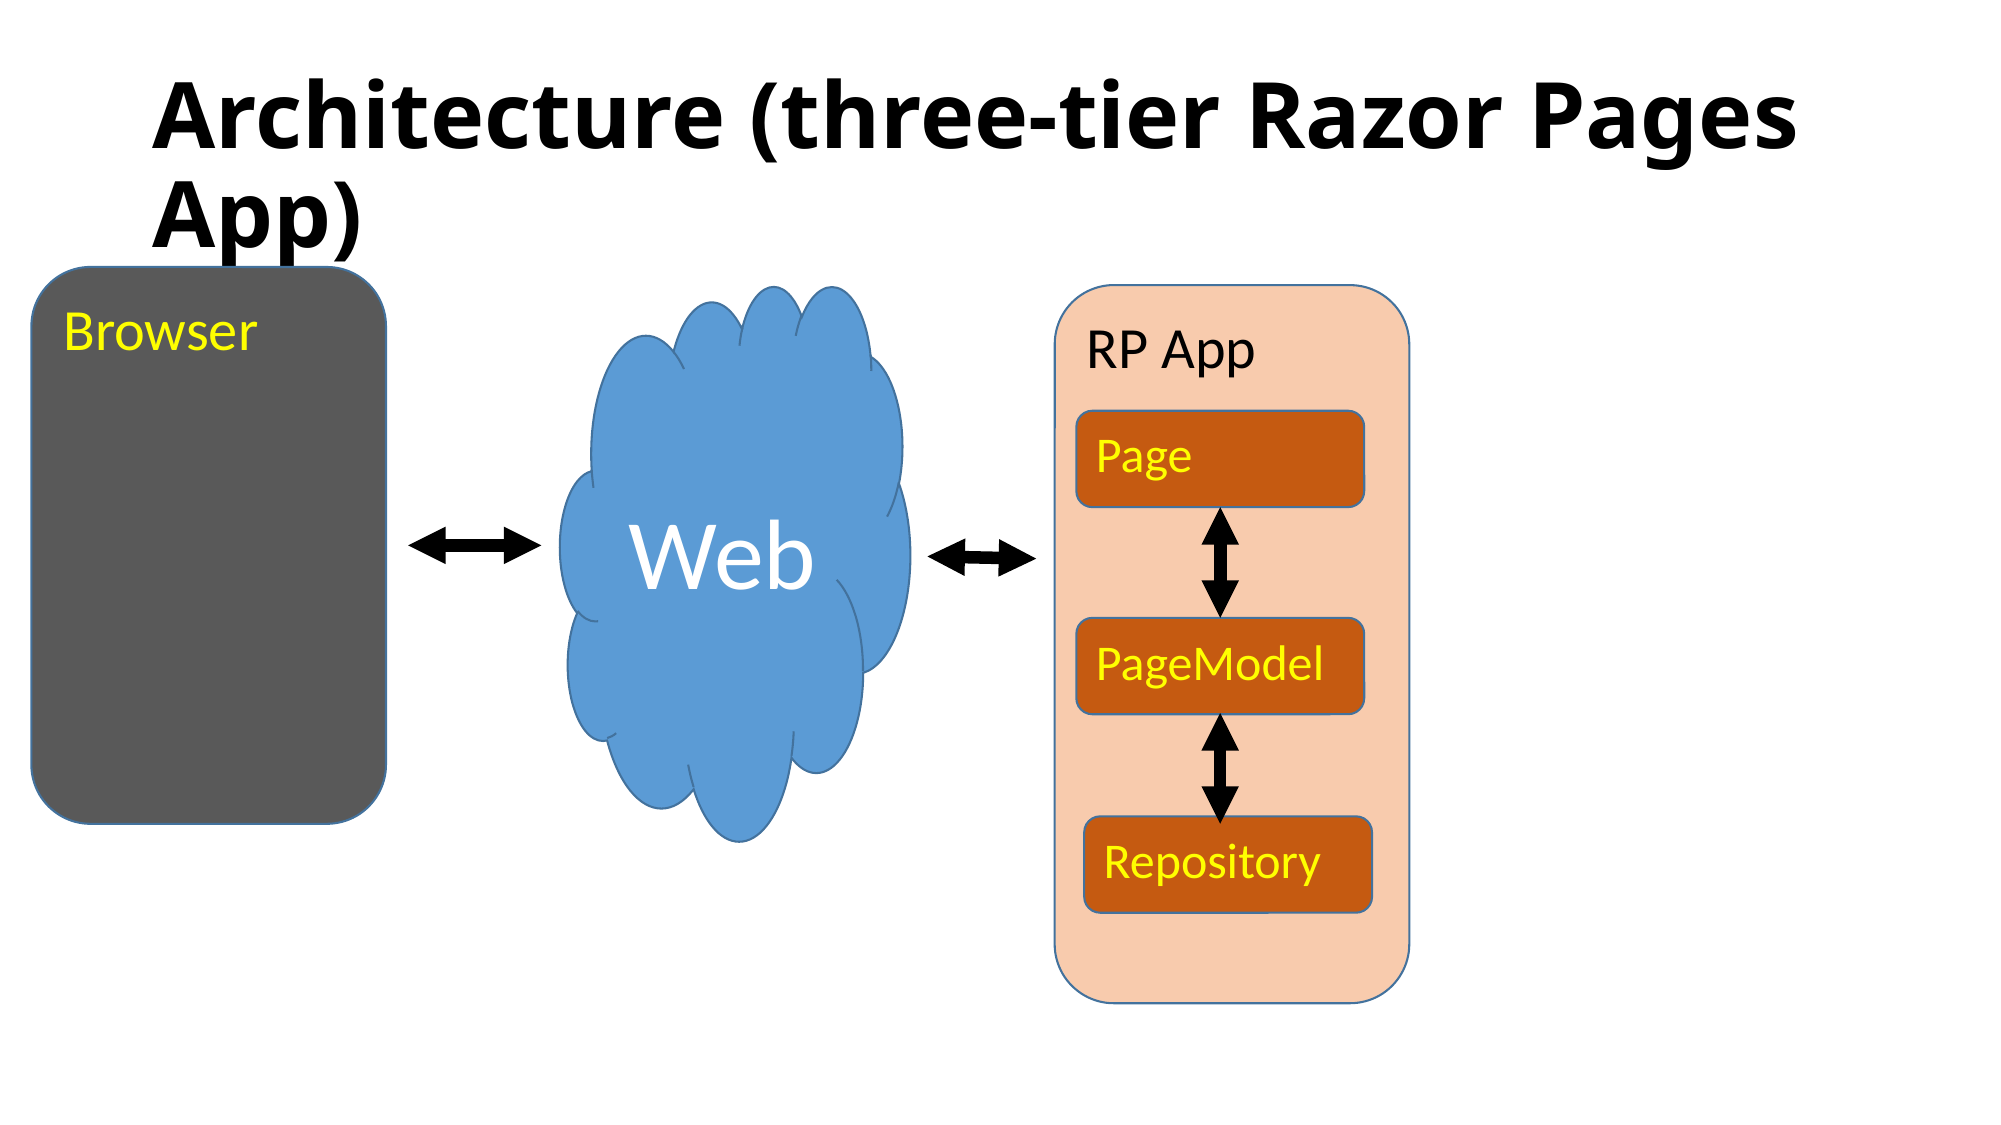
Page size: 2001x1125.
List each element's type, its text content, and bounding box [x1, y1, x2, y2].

text_box Repository [1083, 815, 1374, 914]
text_box PageModel [1075, 616, 1366, 716]
text_box Browser [30, 265, 388, 825]
title Architecture (three-tier Razor Pages App) [137, 59, 1863, 278]
text_box RP App [1053, 284, 1411, 1005]
text_box Web [558, 285, 912, 843]
text_box Page [1075, 409, 1366, 509]
